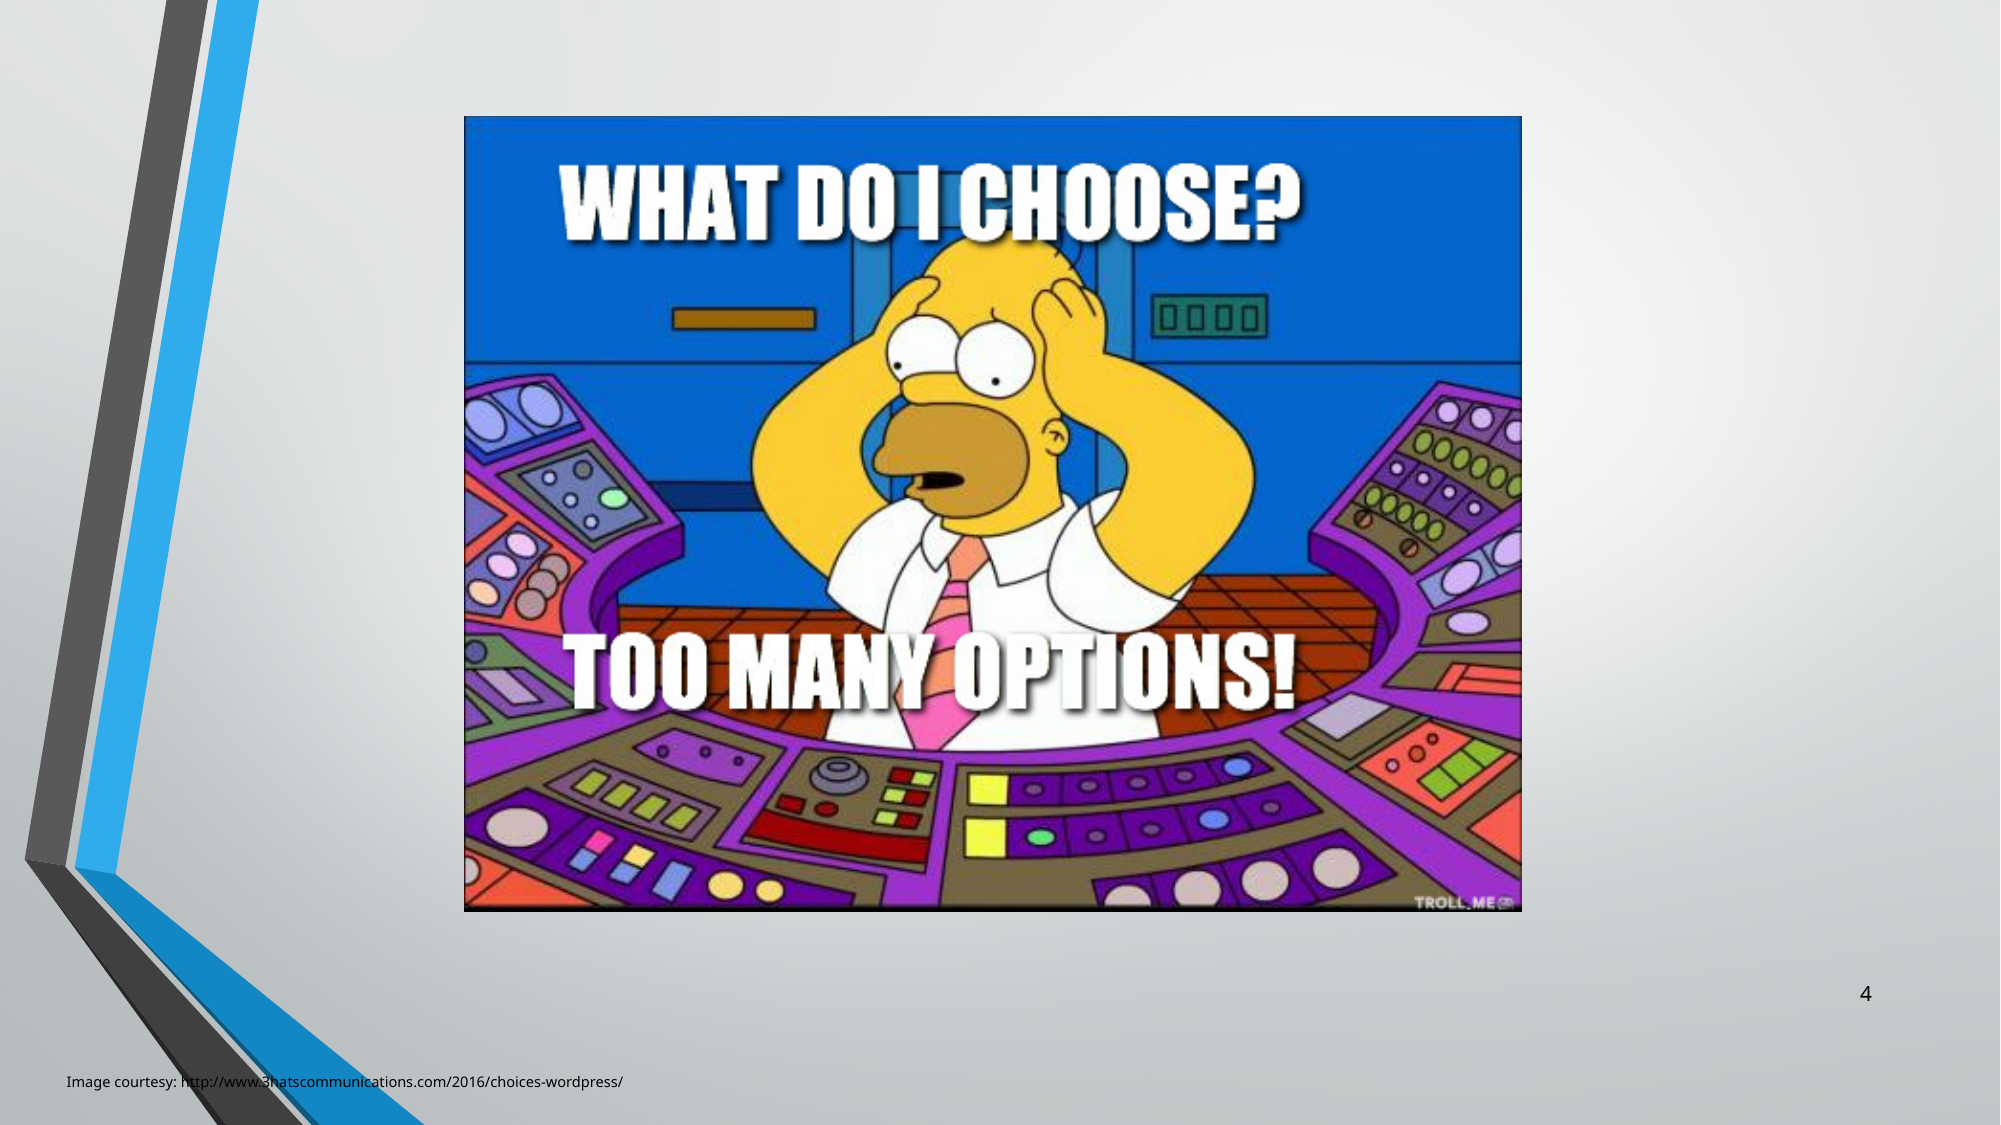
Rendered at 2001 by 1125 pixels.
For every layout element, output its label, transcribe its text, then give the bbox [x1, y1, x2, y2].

picture [464, 116, 1522, 913]
text_box Image courtesy: http://www.3hatscommunications.com/2016/choices-wordpress/ [51, 1065, 1697, 1099]
slide_number 4 [1796, 965, 1887, 1025]
